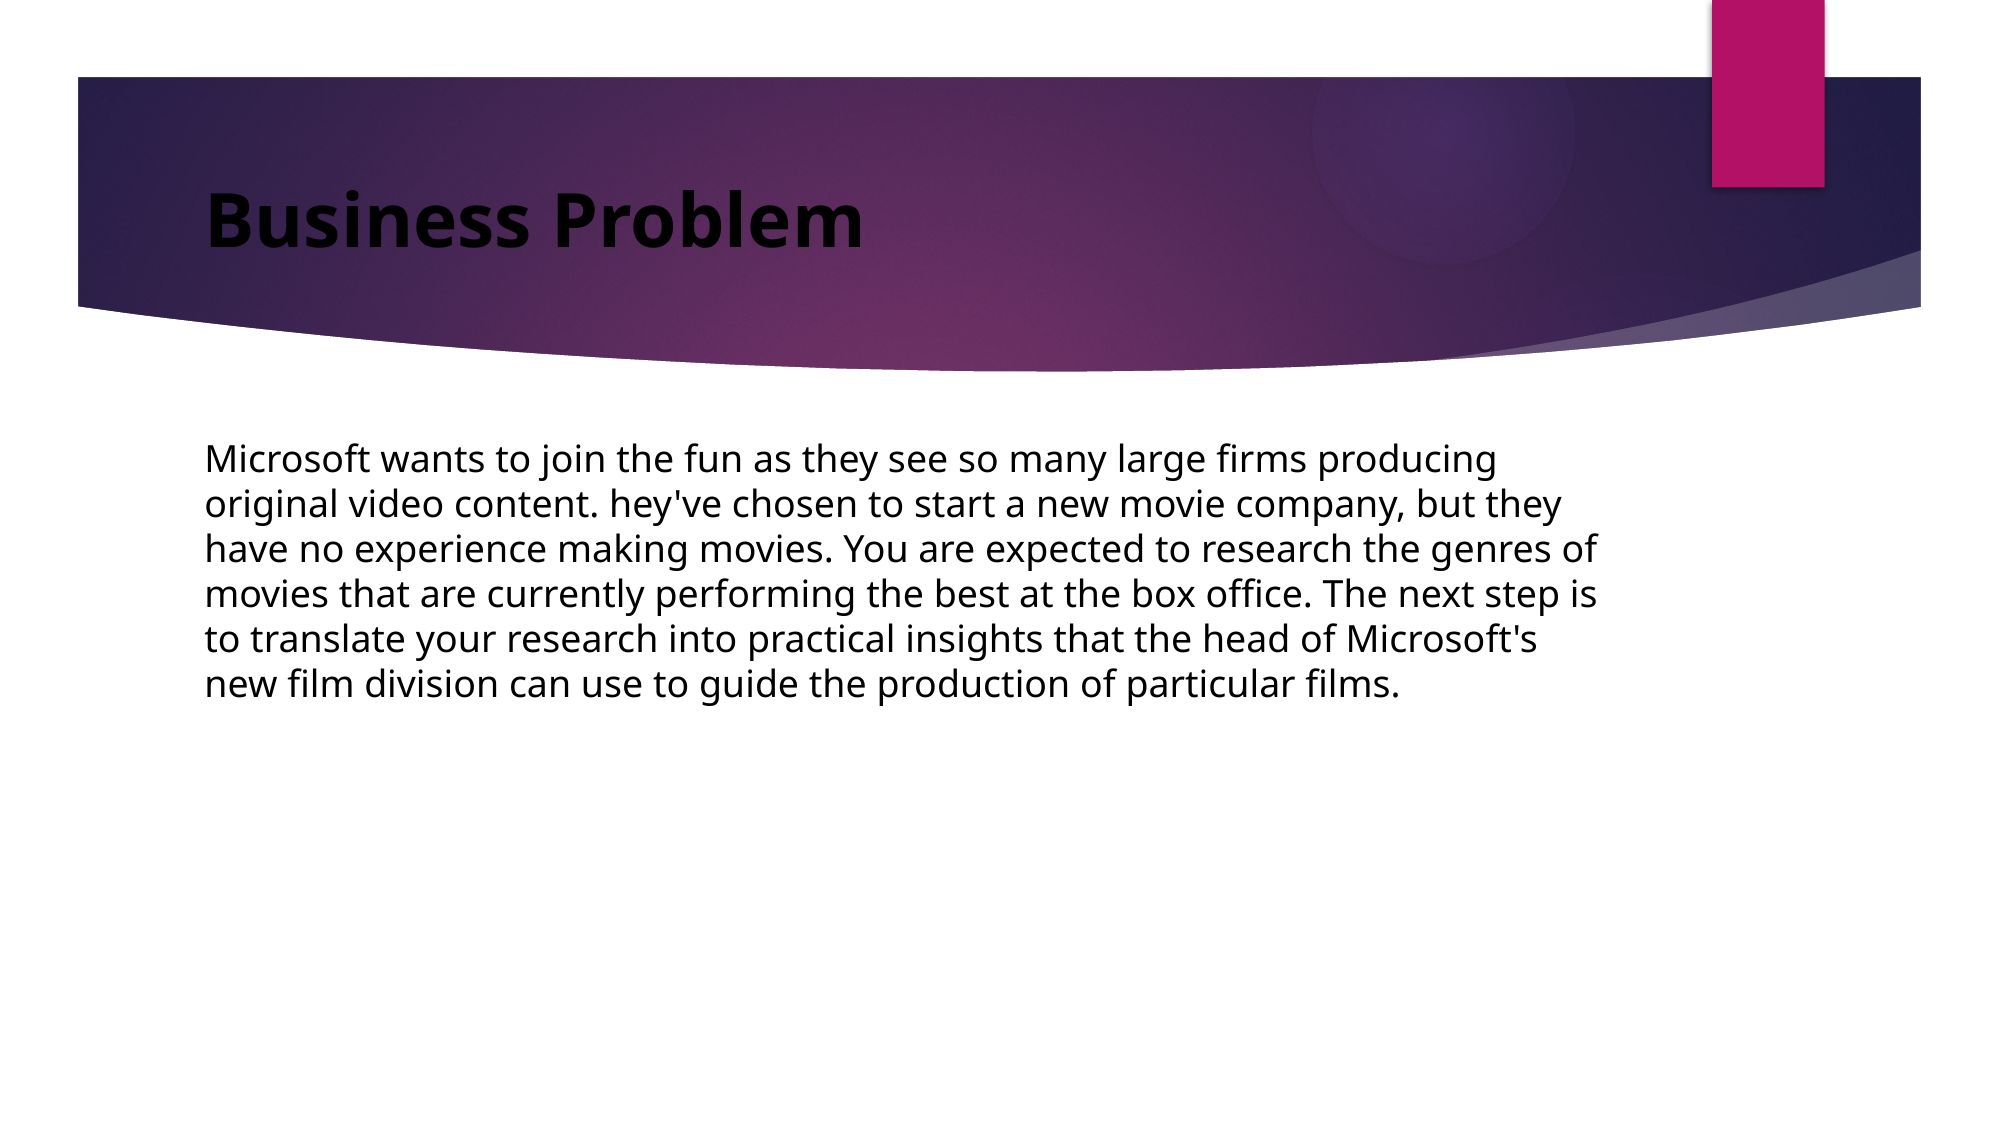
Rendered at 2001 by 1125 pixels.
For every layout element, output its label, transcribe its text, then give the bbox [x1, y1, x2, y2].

title Business Problem [189, 159, 1627, 276]
list Microsoft wants to join the fun as they see so many large firms producing original video content. hey've chosen to start a new movie company, but they have no experience making movies. You are expected to research the genres of movies that are currently performing the best at the box office. The next step is to translate your research into practical insights that the head of Microsoft's new film division can use to guide the production of particular films. [189, 427, 1638, 988]
